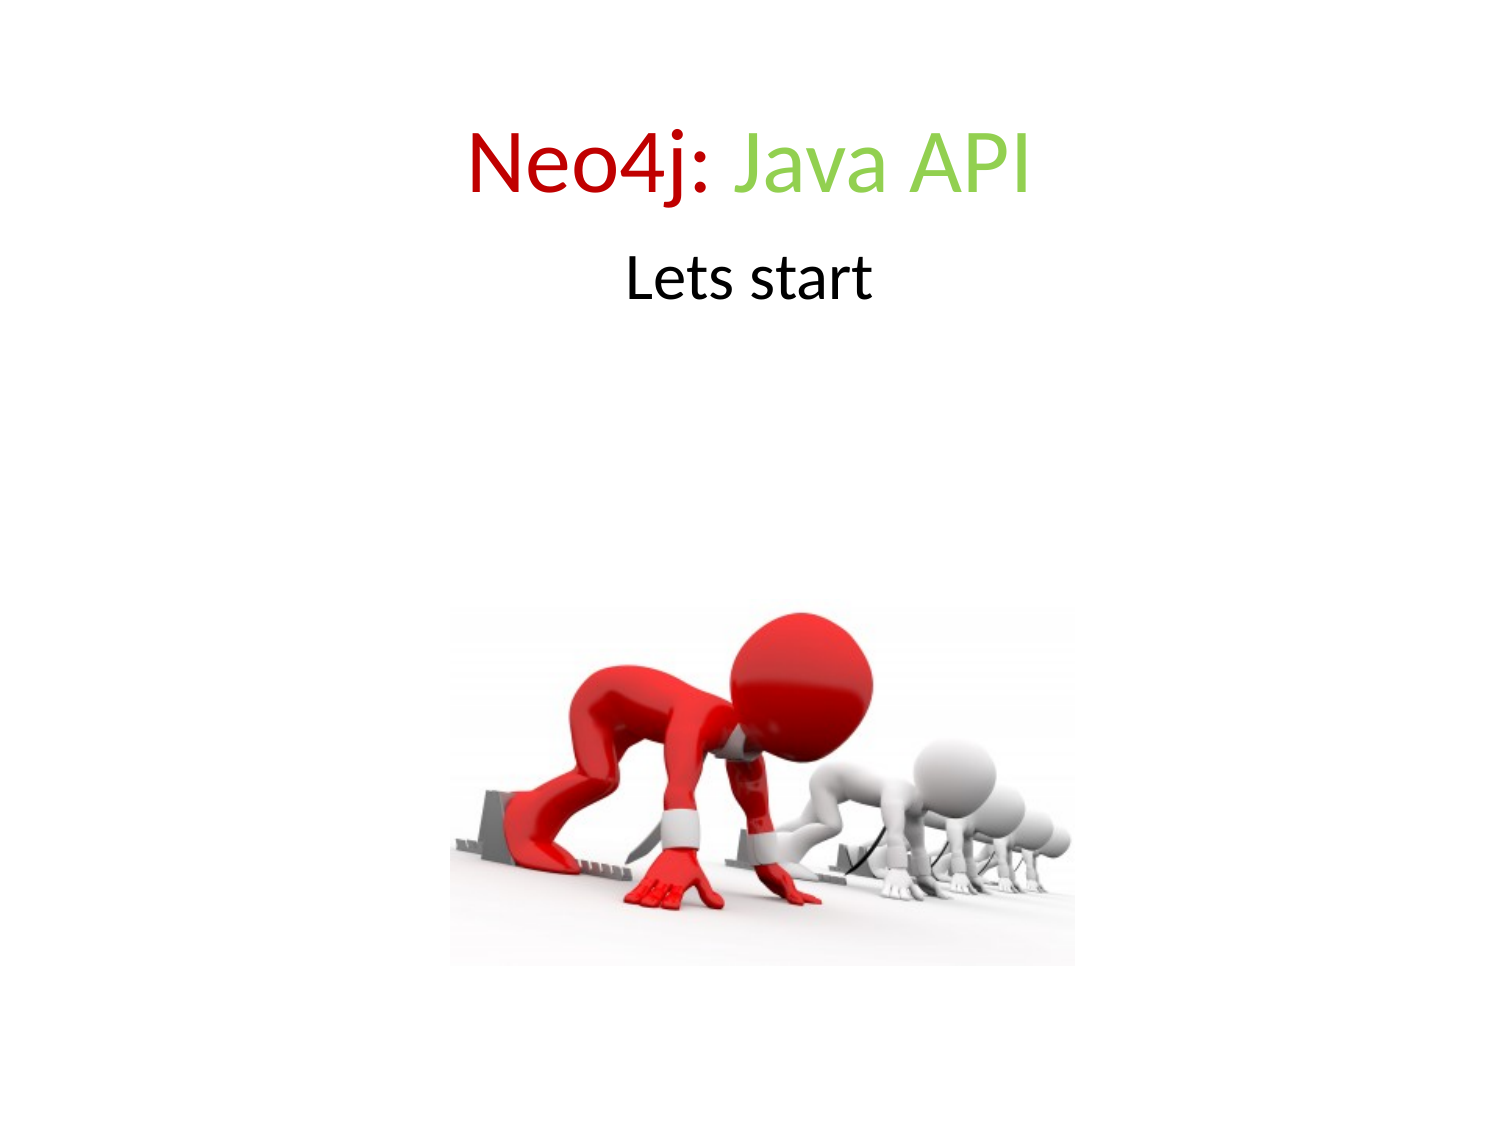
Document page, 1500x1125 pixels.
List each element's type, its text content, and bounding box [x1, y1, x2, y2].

title Neo4j: Java API [75, 62, 1425, 224]
list Lets start [75, 224, 1425, 555]
picture [449, 599, 1076, 966]
